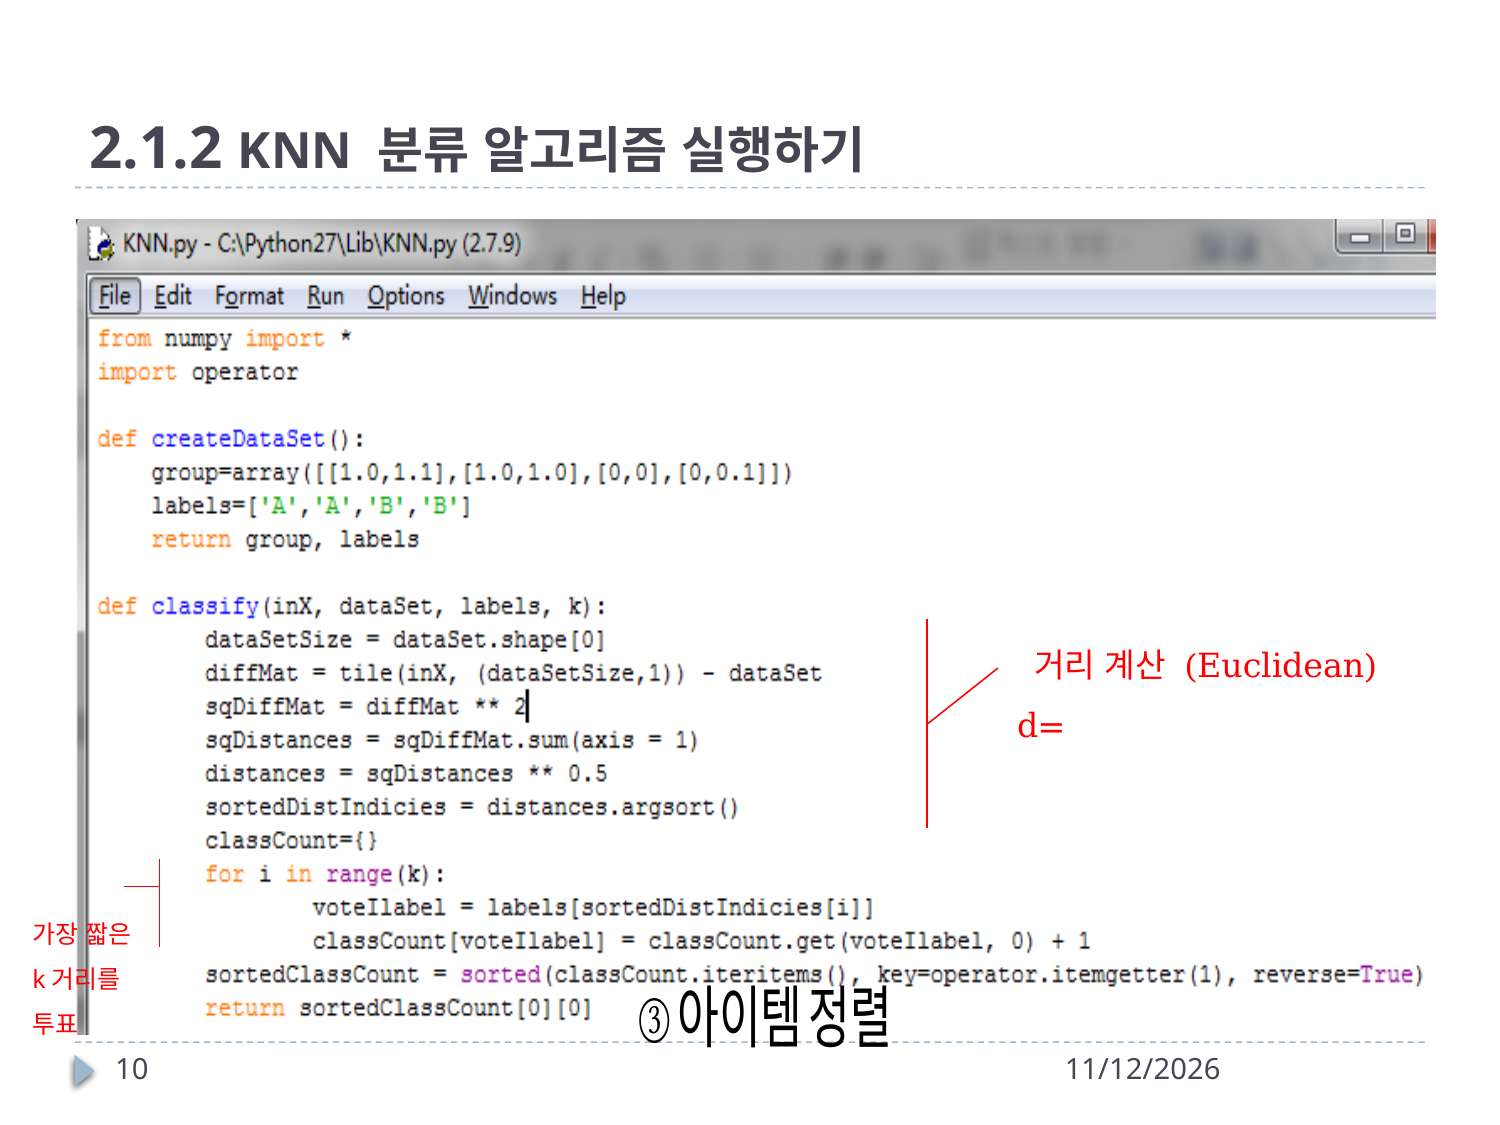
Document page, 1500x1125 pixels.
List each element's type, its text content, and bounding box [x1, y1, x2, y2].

picture [76, 219, 1436, 1036]
title 2.1.2 KNN 분류 알고리즘 실행하기 [75, 37, 1425, 188]
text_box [927, 667, 999, 724]
slide_number 10 [100, 1047, 426, 1103]
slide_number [1050, 1047, 1426, 1103]
